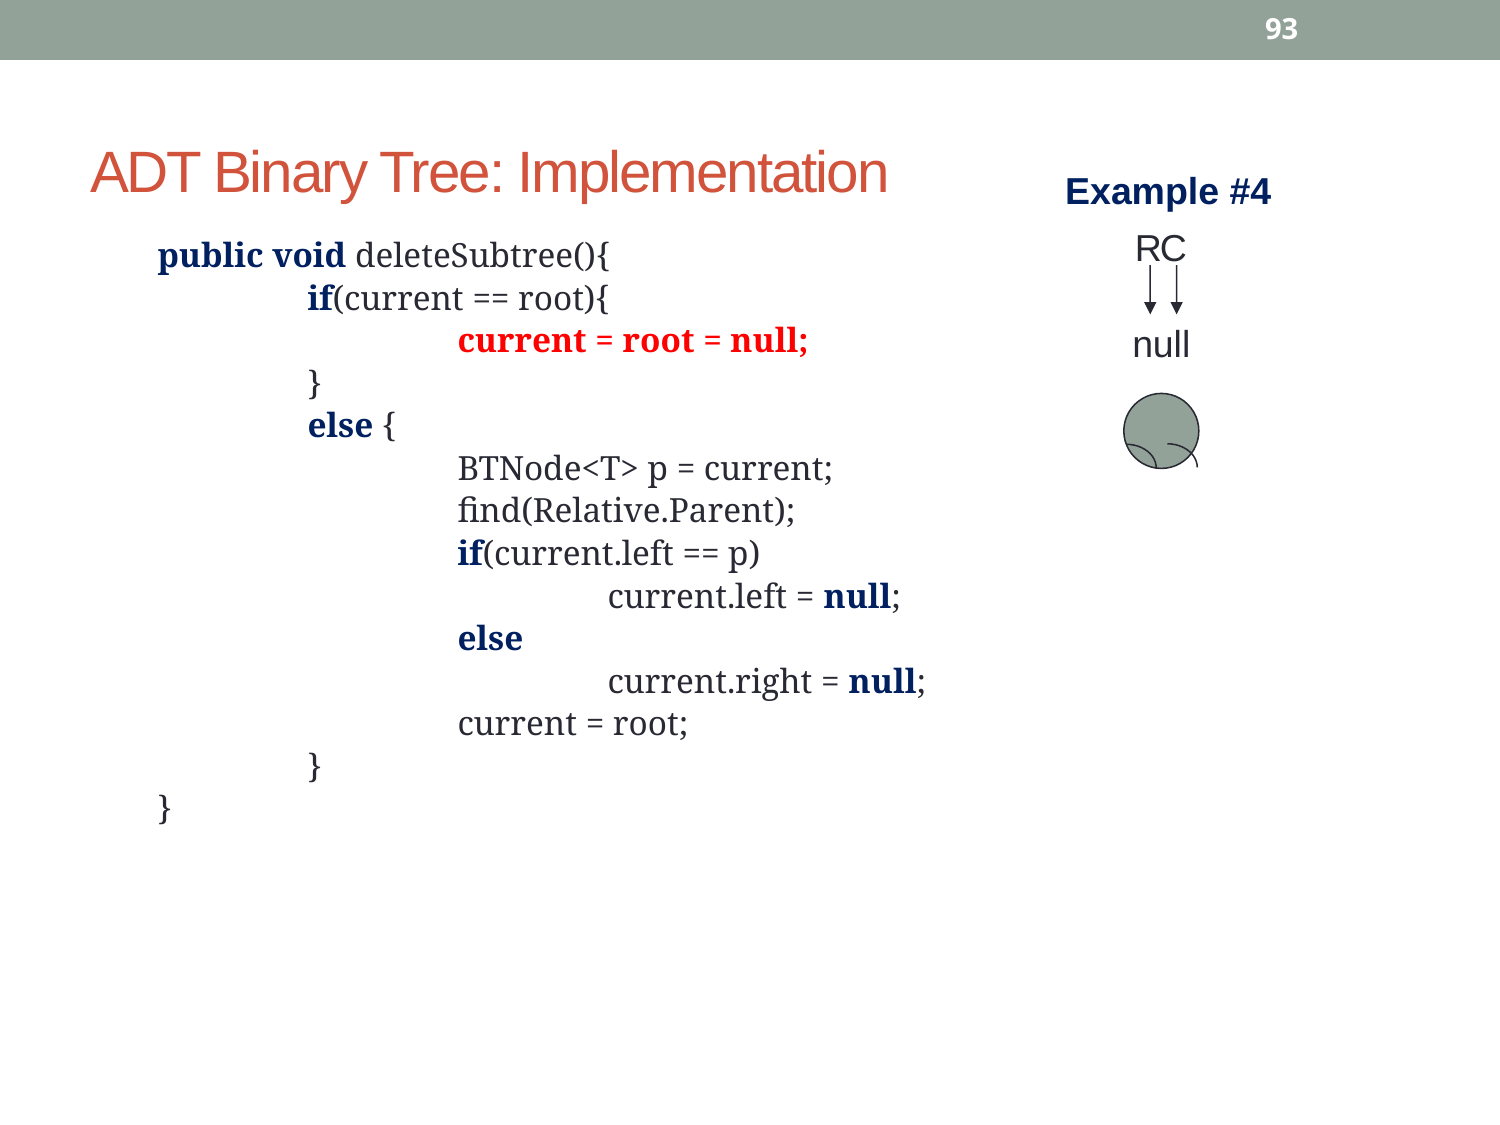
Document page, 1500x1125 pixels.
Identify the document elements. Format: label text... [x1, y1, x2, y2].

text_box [1096, 393, 1200, 492]
slide_number 93 [1250, 3, 1425, 57]
title ADT Binary Tree: Implementation [75, 87, 1425, 250]
text_box null [1117, 312, 1205, 373]
text_box Example #4 [1050, 159, 1286, 219]
text_box R [1119, 216, 1144, 277]
text_box [1144, 277, 1157, 312]
text_box C [1144, 216, 1202, 277]
list public void deleteSubtree(){ if(current == root){ current = root = null; } else { BTNode<T> p = current; find(Relative.Parent); if(current.left == p) current.left = null; else current.right = null; current = root; } } [112, 250, 1375, 957]
text_box [1170, 265, 1183, 312]
